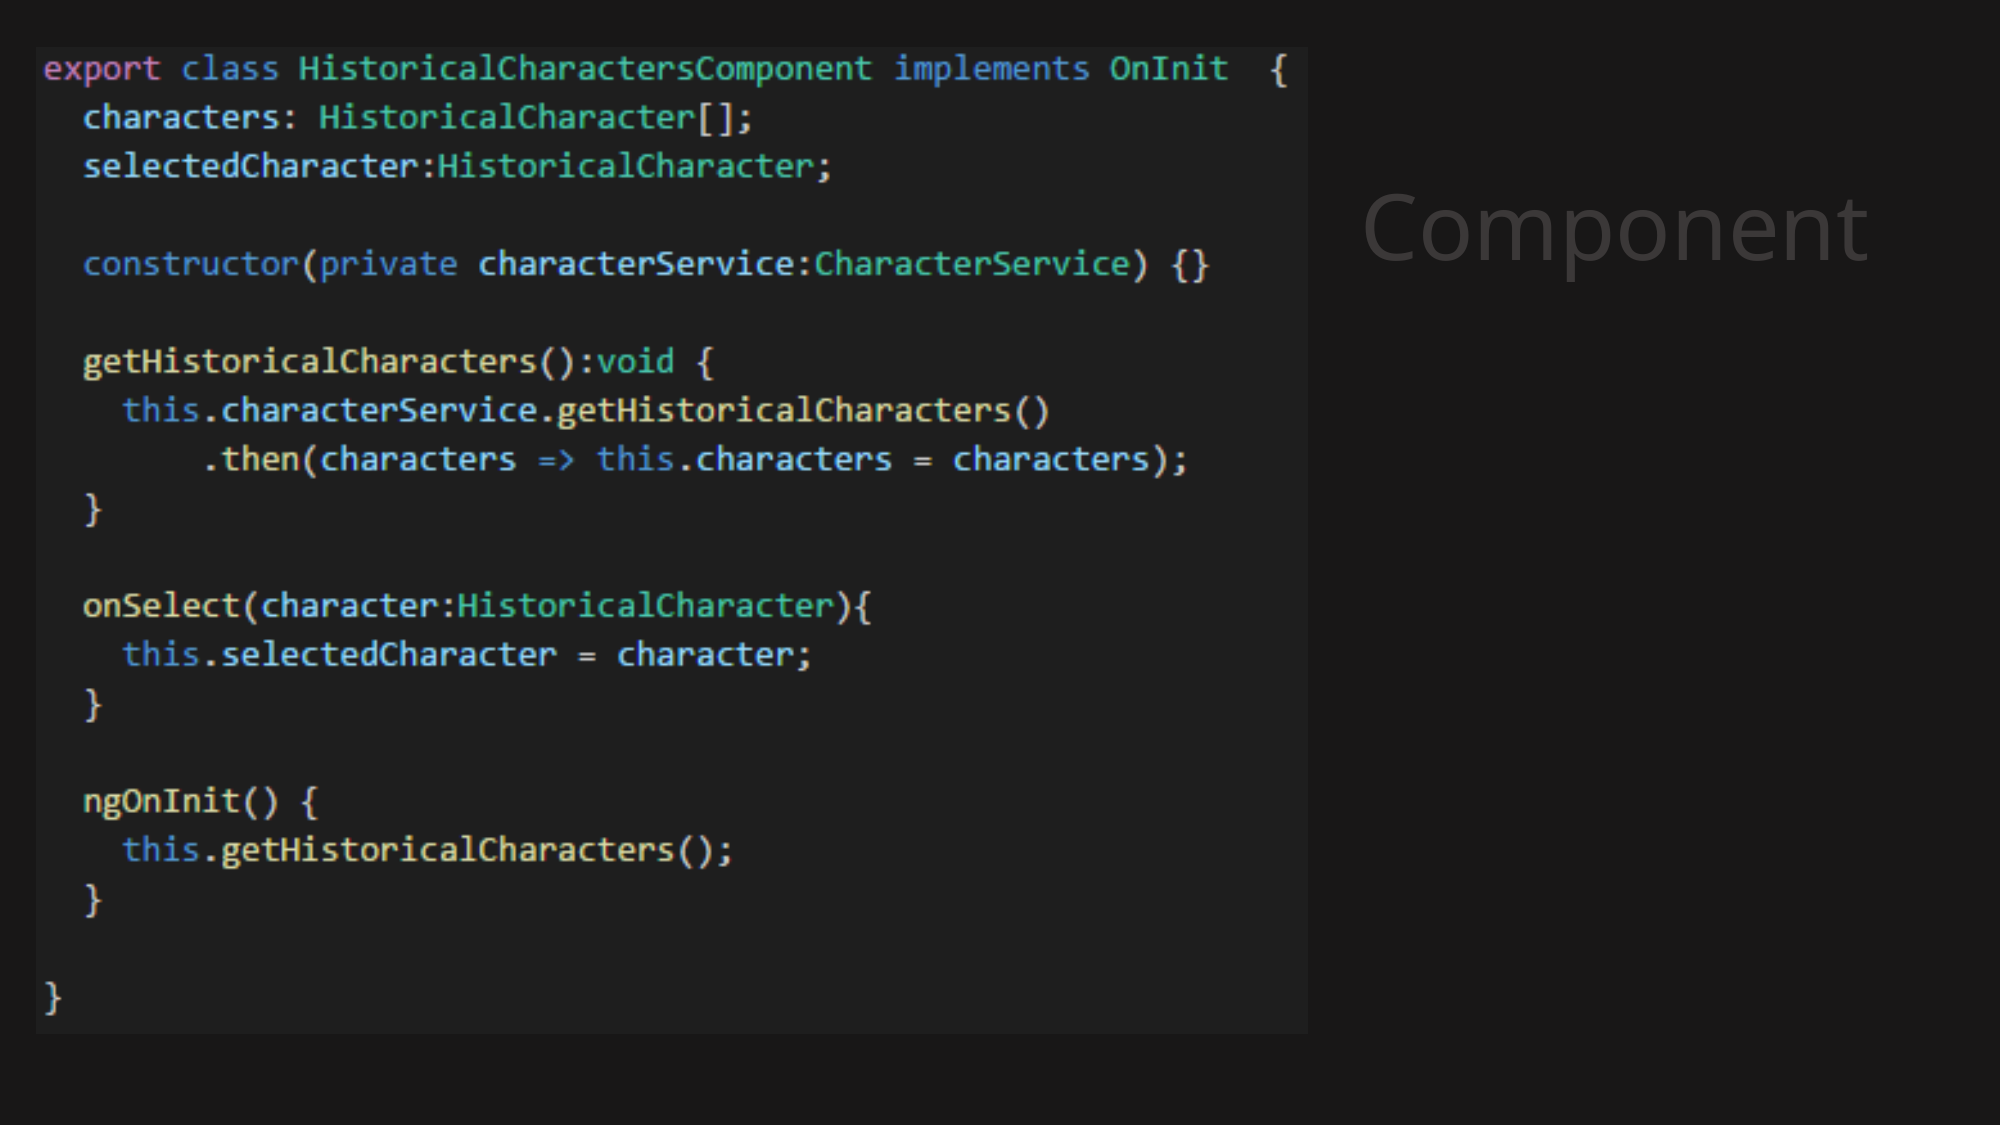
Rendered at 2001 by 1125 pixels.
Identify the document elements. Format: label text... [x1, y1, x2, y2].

title Component [1345, 122, 1962, 340]
picture [36, 47, 1308, 1034]
